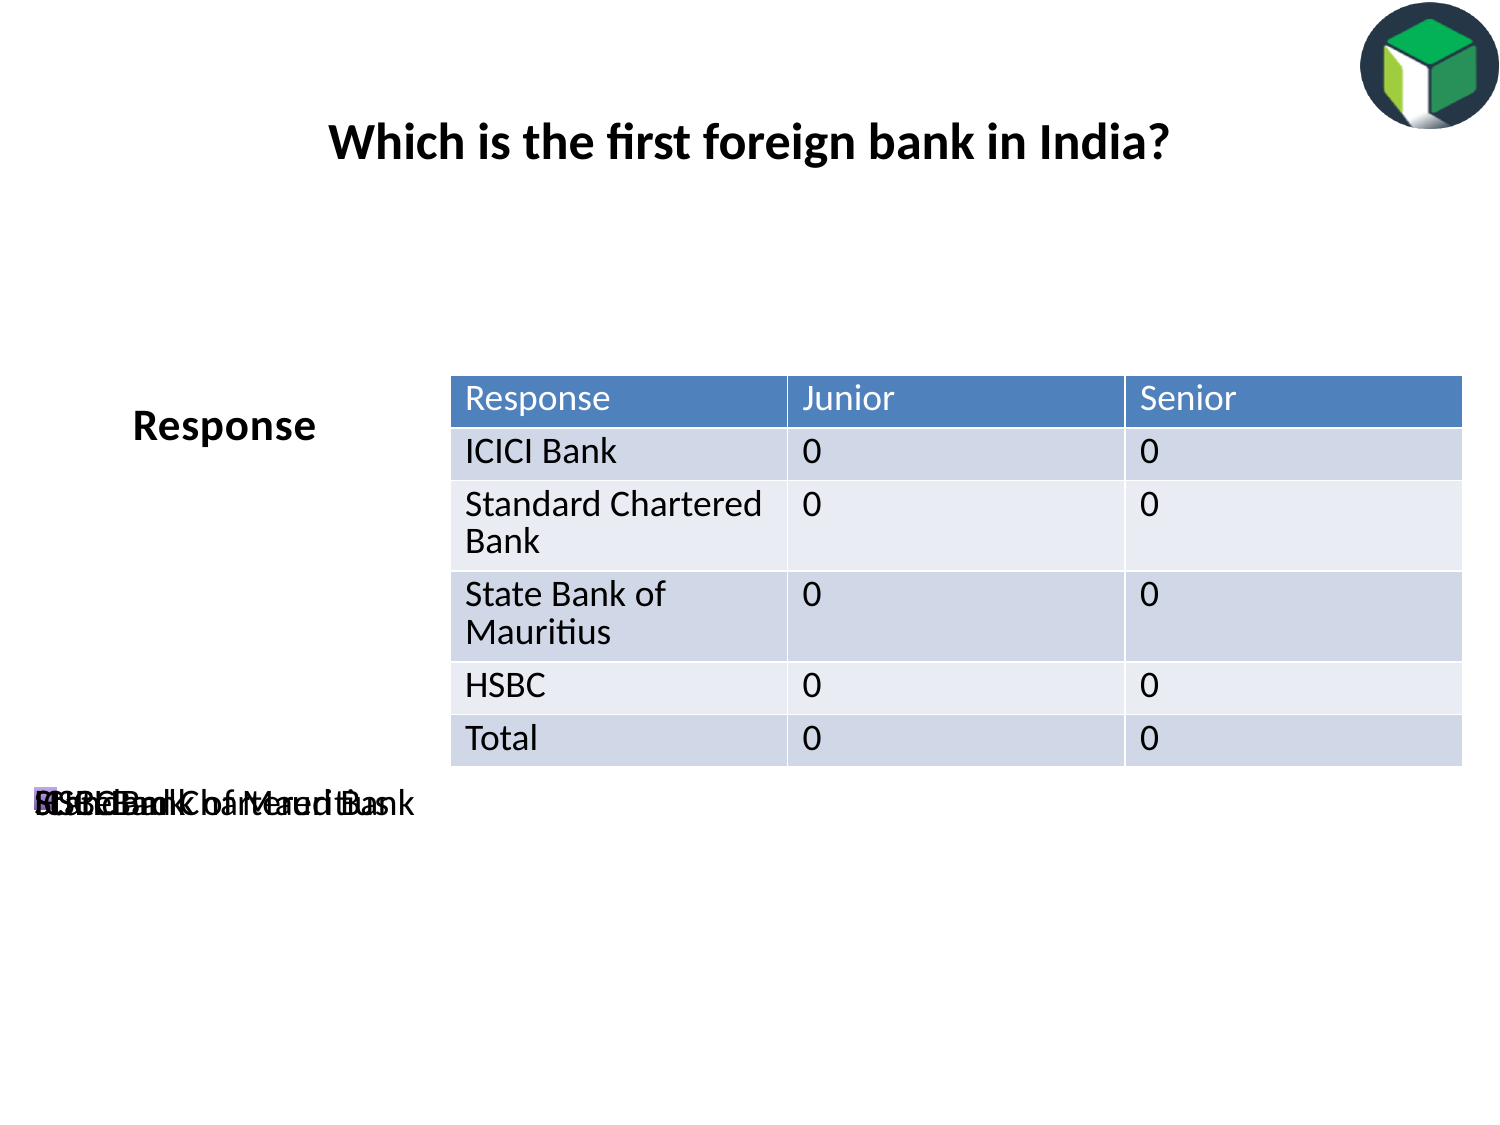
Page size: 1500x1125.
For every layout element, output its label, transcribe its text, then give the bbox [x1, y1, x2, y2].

table_cell 0 [788, 572, 1124, 661]
table_header Senior [1126, 376, 1462, 427]
table_cell 0 [1126, 481, 1462, 570]
table_cell 0 [1126, 663, 1462, 714]
table_cell HSBC [454, 663, 787, 714]
table_cell 0 [788, 429, 1124, 480]
table_cell 0 [1126, 429, 1462, 480]
table_cell Total [454, 715, 787, 766]
table_cell 0 [1126, 715, 1462, 766]
chart [0, 374, 451, 826]
table_cell 0 [788, 663, 1124, 714]
title Which is the first foreign bank in India? [75, 45, 1425, 233]
table_cell 0 [1126, 572, 1462, 661]
picture [1360, 2, 1499, 130]
table_header Response [452, 376, 787, 427]
table_cell ICICI Bank [454, 429, 787, 480]
table_cell State Bank of Mauritius [454, 572, 787, 661]
table_header Junior [788, 376, 1124, 427]
table_cell Standard Chartered Bank [454, 481, 787, 570]
table_cell 0 [788, 715, 1124, 766]
table_cell 0 [788, 481, 1124, 570]
